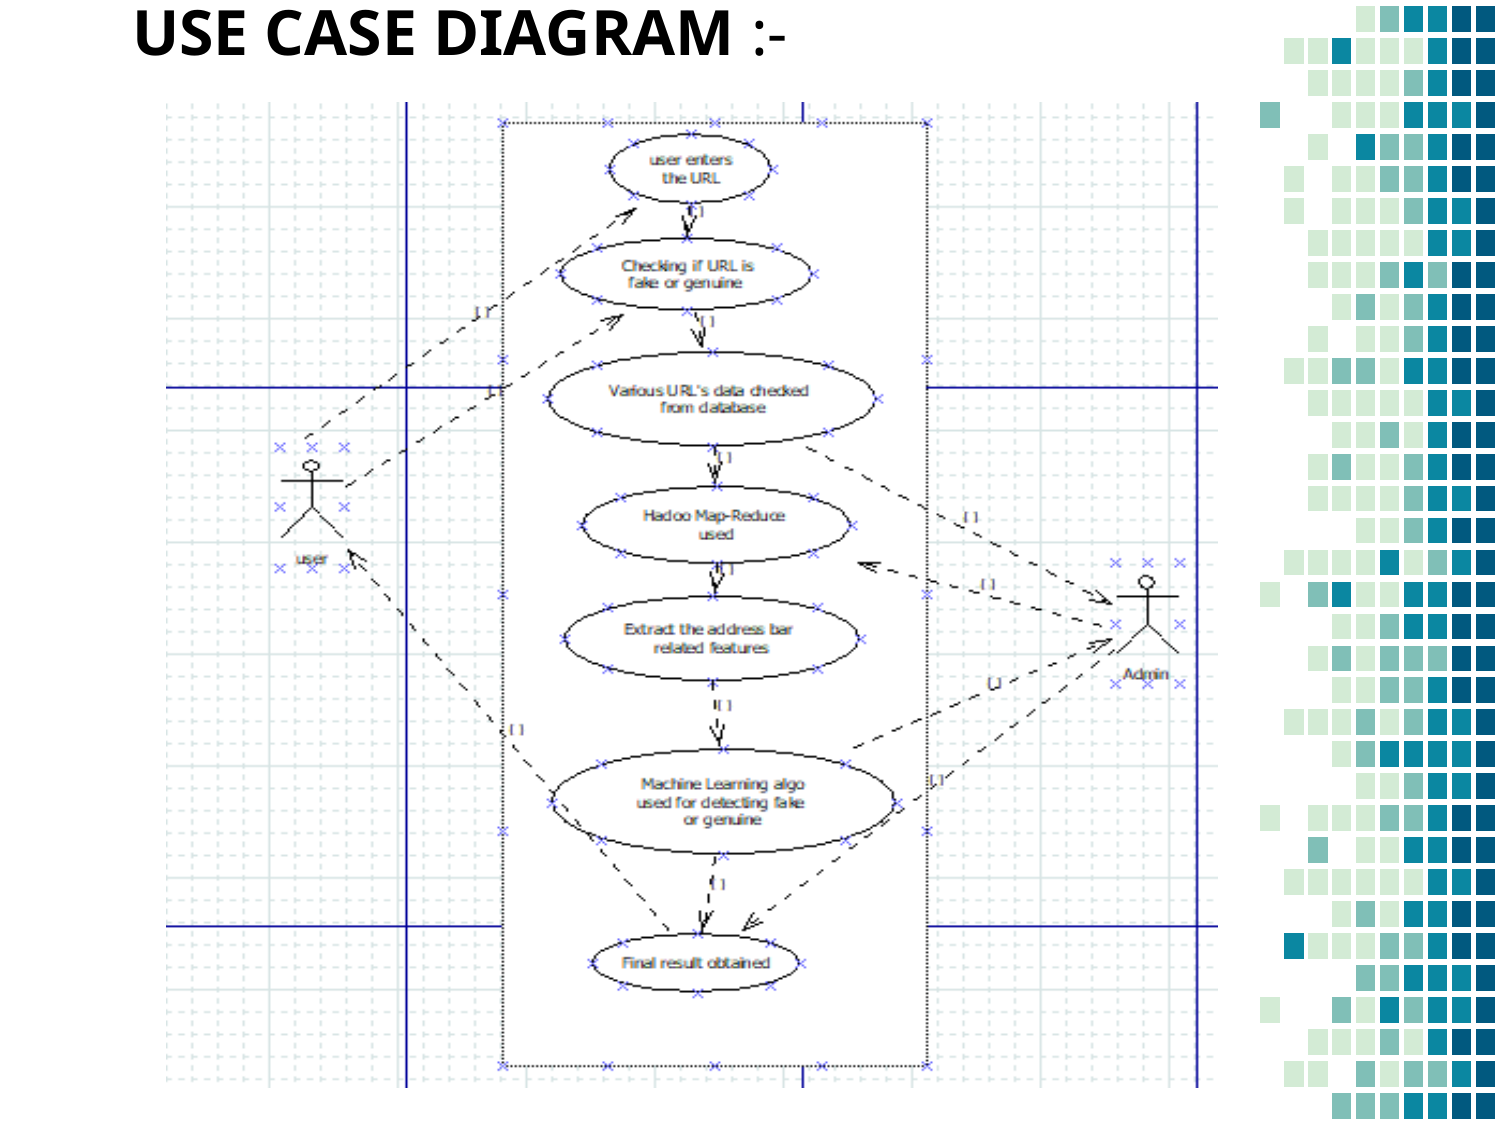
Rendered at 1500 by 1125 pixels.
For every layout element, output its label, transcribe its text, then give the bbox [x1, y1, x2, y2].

text_box USE CASE DIAGRAM :- [117, 0, 1063, 103]
picture [166, 102, 1219, 1088]
